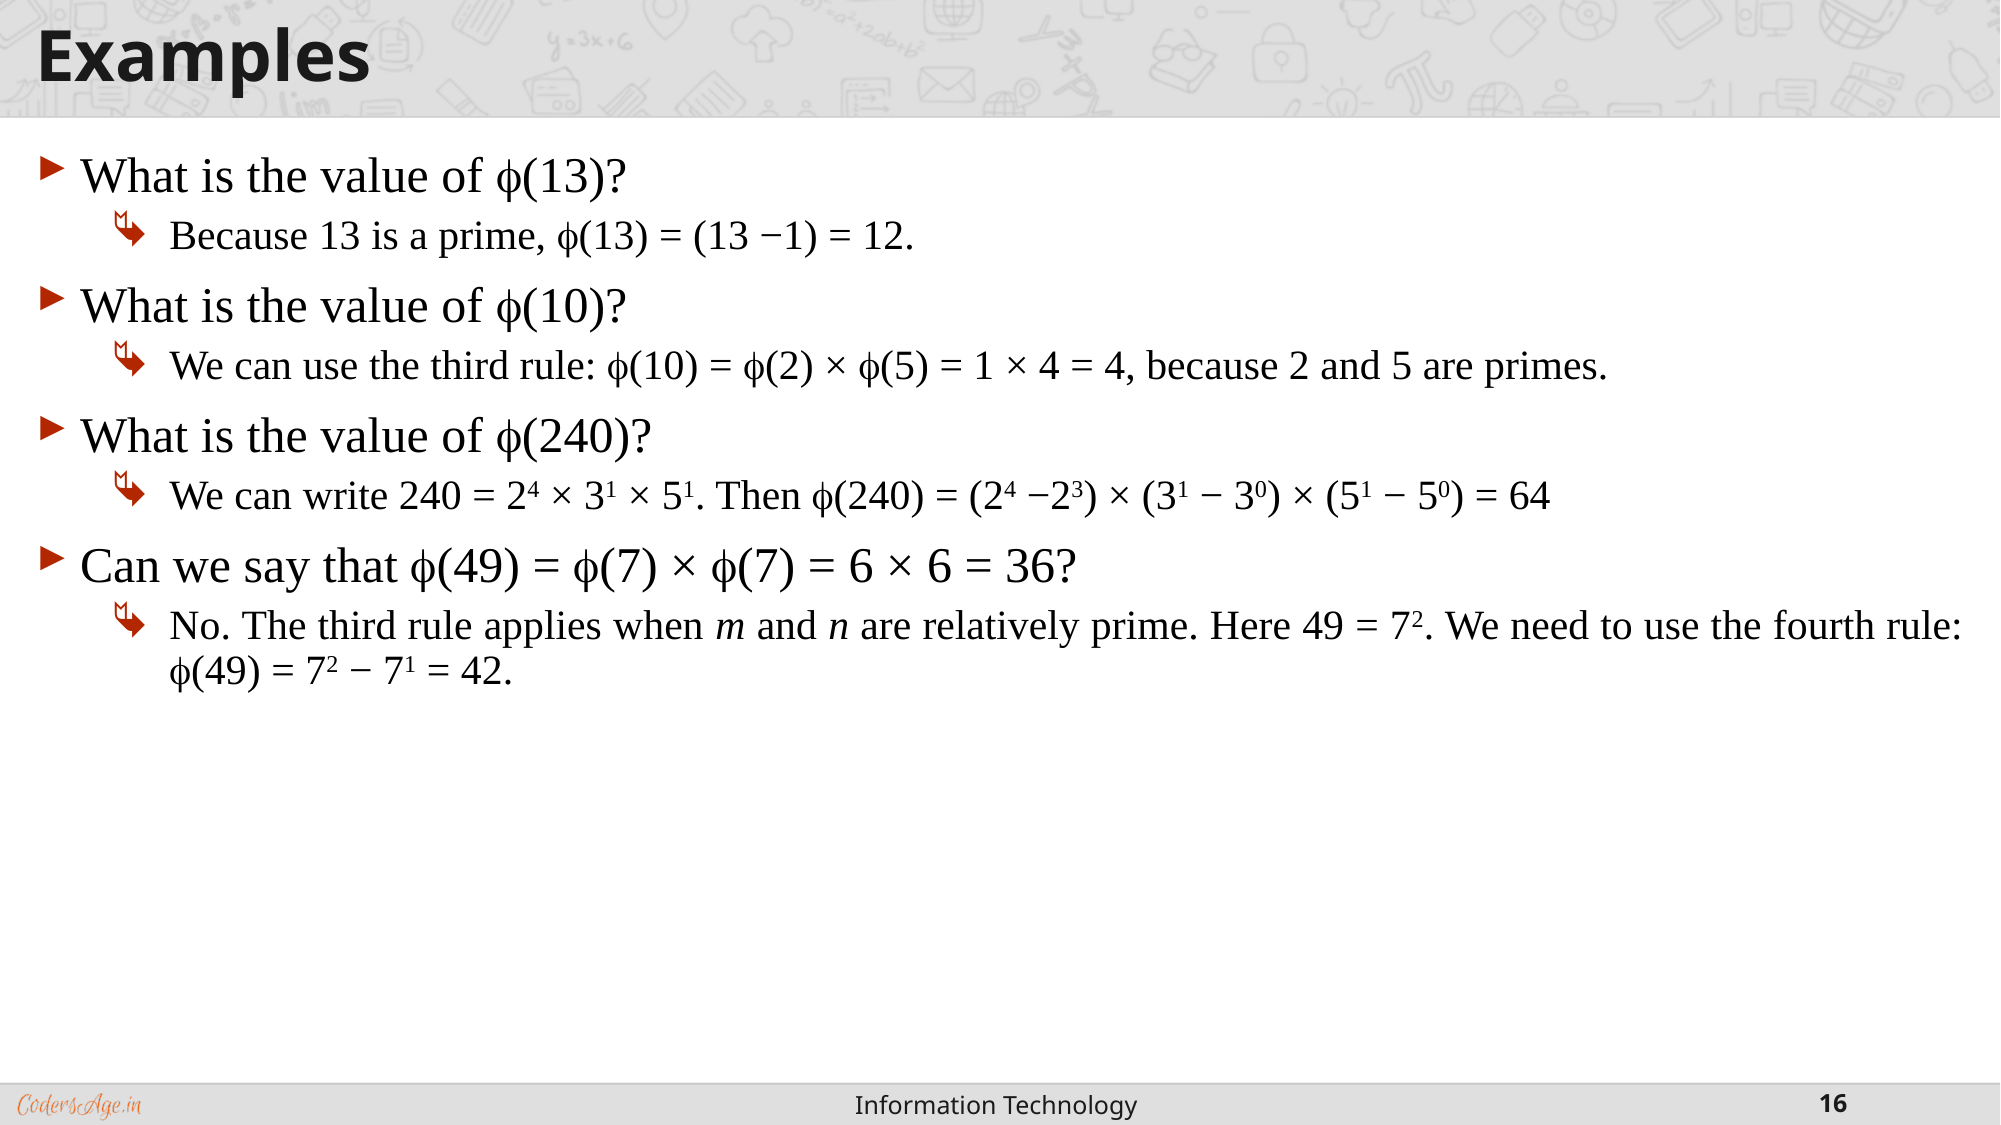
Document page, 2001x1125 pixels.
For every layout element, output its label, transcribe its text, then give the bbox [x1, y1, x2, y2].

list What is the value of f(13)? Because 13 is a prime, f(13) = (13 −1) = 12. What is the value of f(10)? We can use the third rule: f(10) = f(2) × f(5) = 1 × 4 = 4, because 2 and 5 are primes. What is the value of f(240)? We can write 240 = 24 × 31 × 51. Then f(240) = (24 −23) × (31 − 30) × (51 − 50) = 64 Can we say that f(49) = f(7) × f(7) = 6 × 6 = 36? No. The third rule applies when m and n are relatively prime. Here 49 = 72. We need to use the fourth rule: f(49) = 72 − 71 = 42. [21, 141, 1979, 1055]
picture [15, 1091, 144, 1122]
title Examples [0, 0, 2000, 117]
